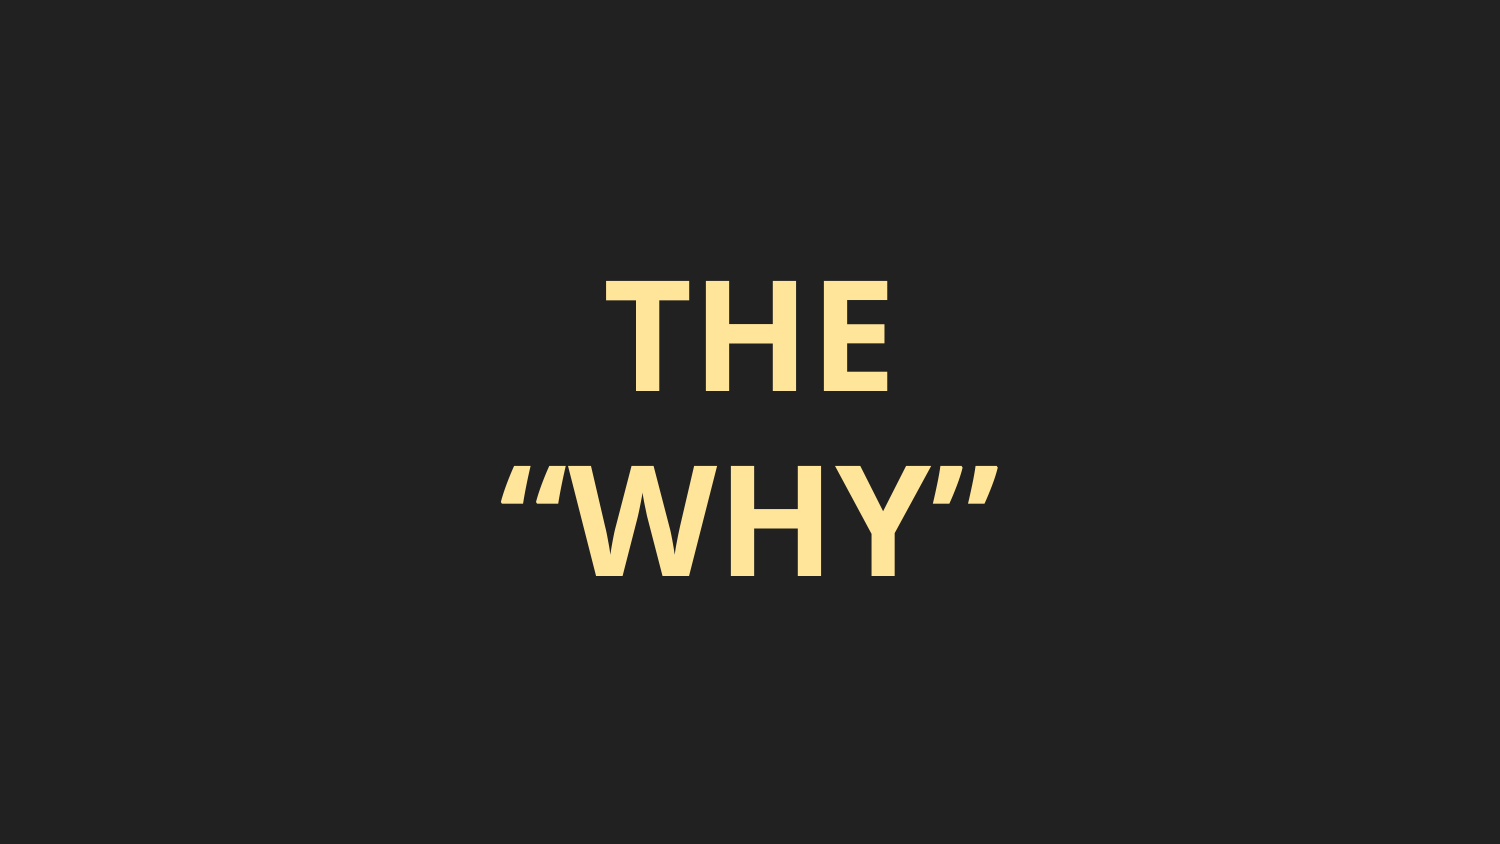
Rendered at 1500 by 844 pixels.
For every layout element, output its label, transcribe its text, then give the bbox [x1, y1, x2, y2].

title THE “WHY” [51, 99, 1449, 745]
